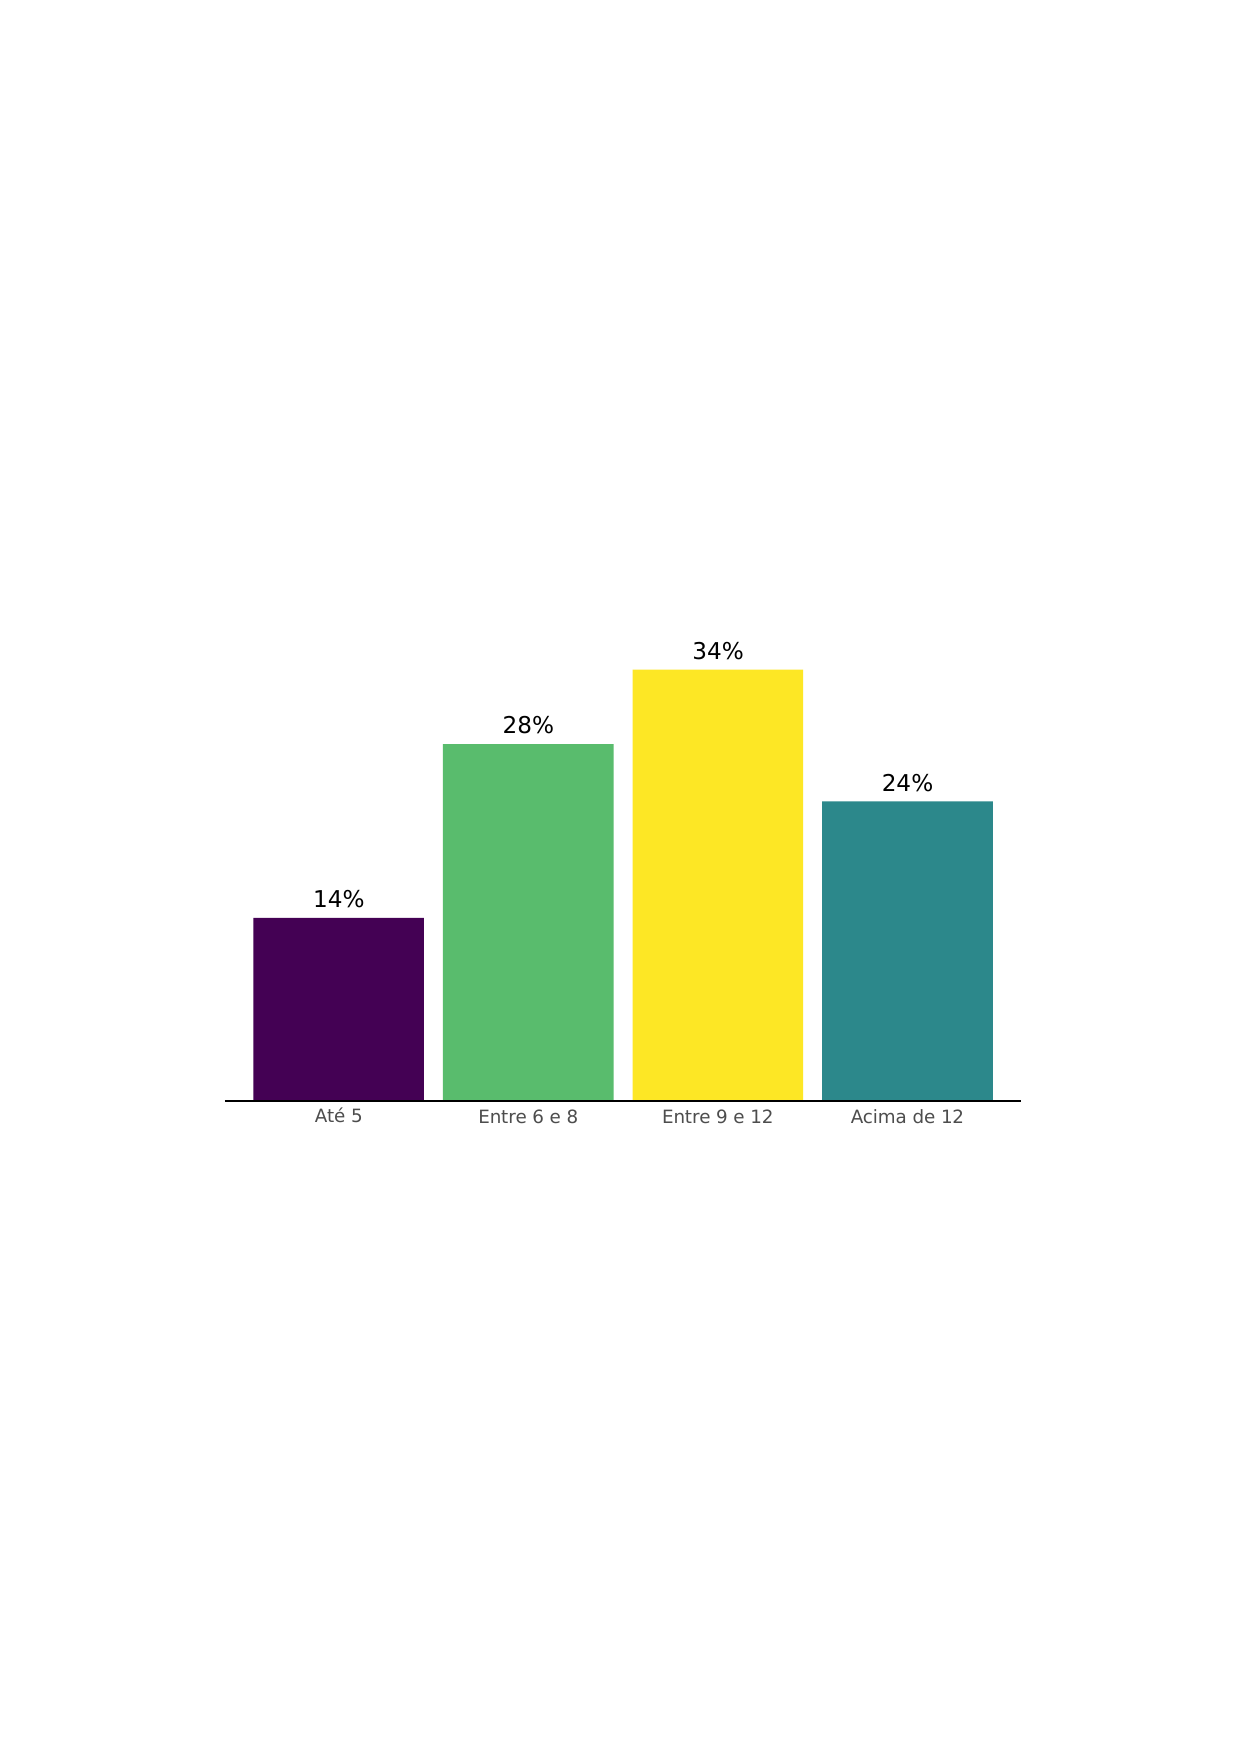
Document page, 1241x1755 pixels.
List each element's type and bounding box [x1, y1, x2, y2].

text_box [207, 614, 1033, 1141]
